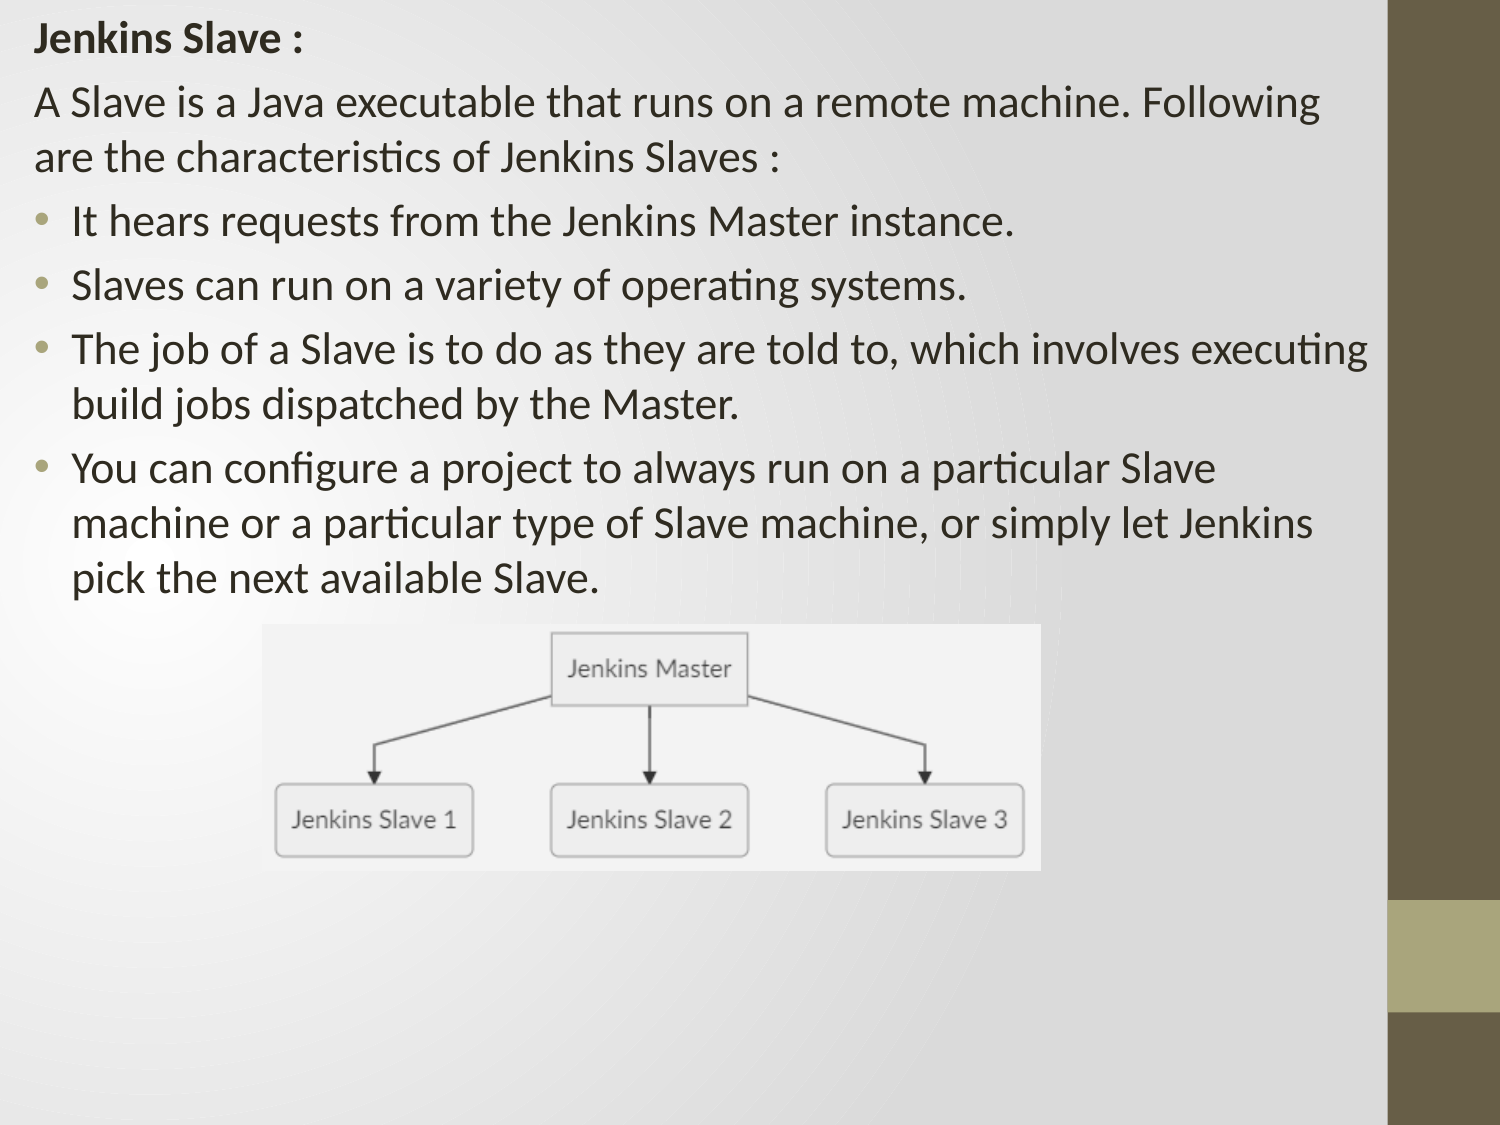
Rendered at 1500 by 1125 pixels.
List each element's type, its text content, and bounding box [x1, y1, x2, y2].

picture [261, 624, 1042, 871]
list Jenkins Slave : A Slave is a Java executable that runs on a remote machine. Following are the characteristics of Jenkins Slaves : It hears requests from the Jenkins Master instance. Slaves can run on a variety of operating systems. The job of a Slave is to do as they are told to, which involves executing build jobs dispatched by the Master. You can configure a project to always run on a particular Slave machine or a particular type of Slave machine, or simply let Jenkins pick the next available Slave. [0, 0, 1388, 1125]
